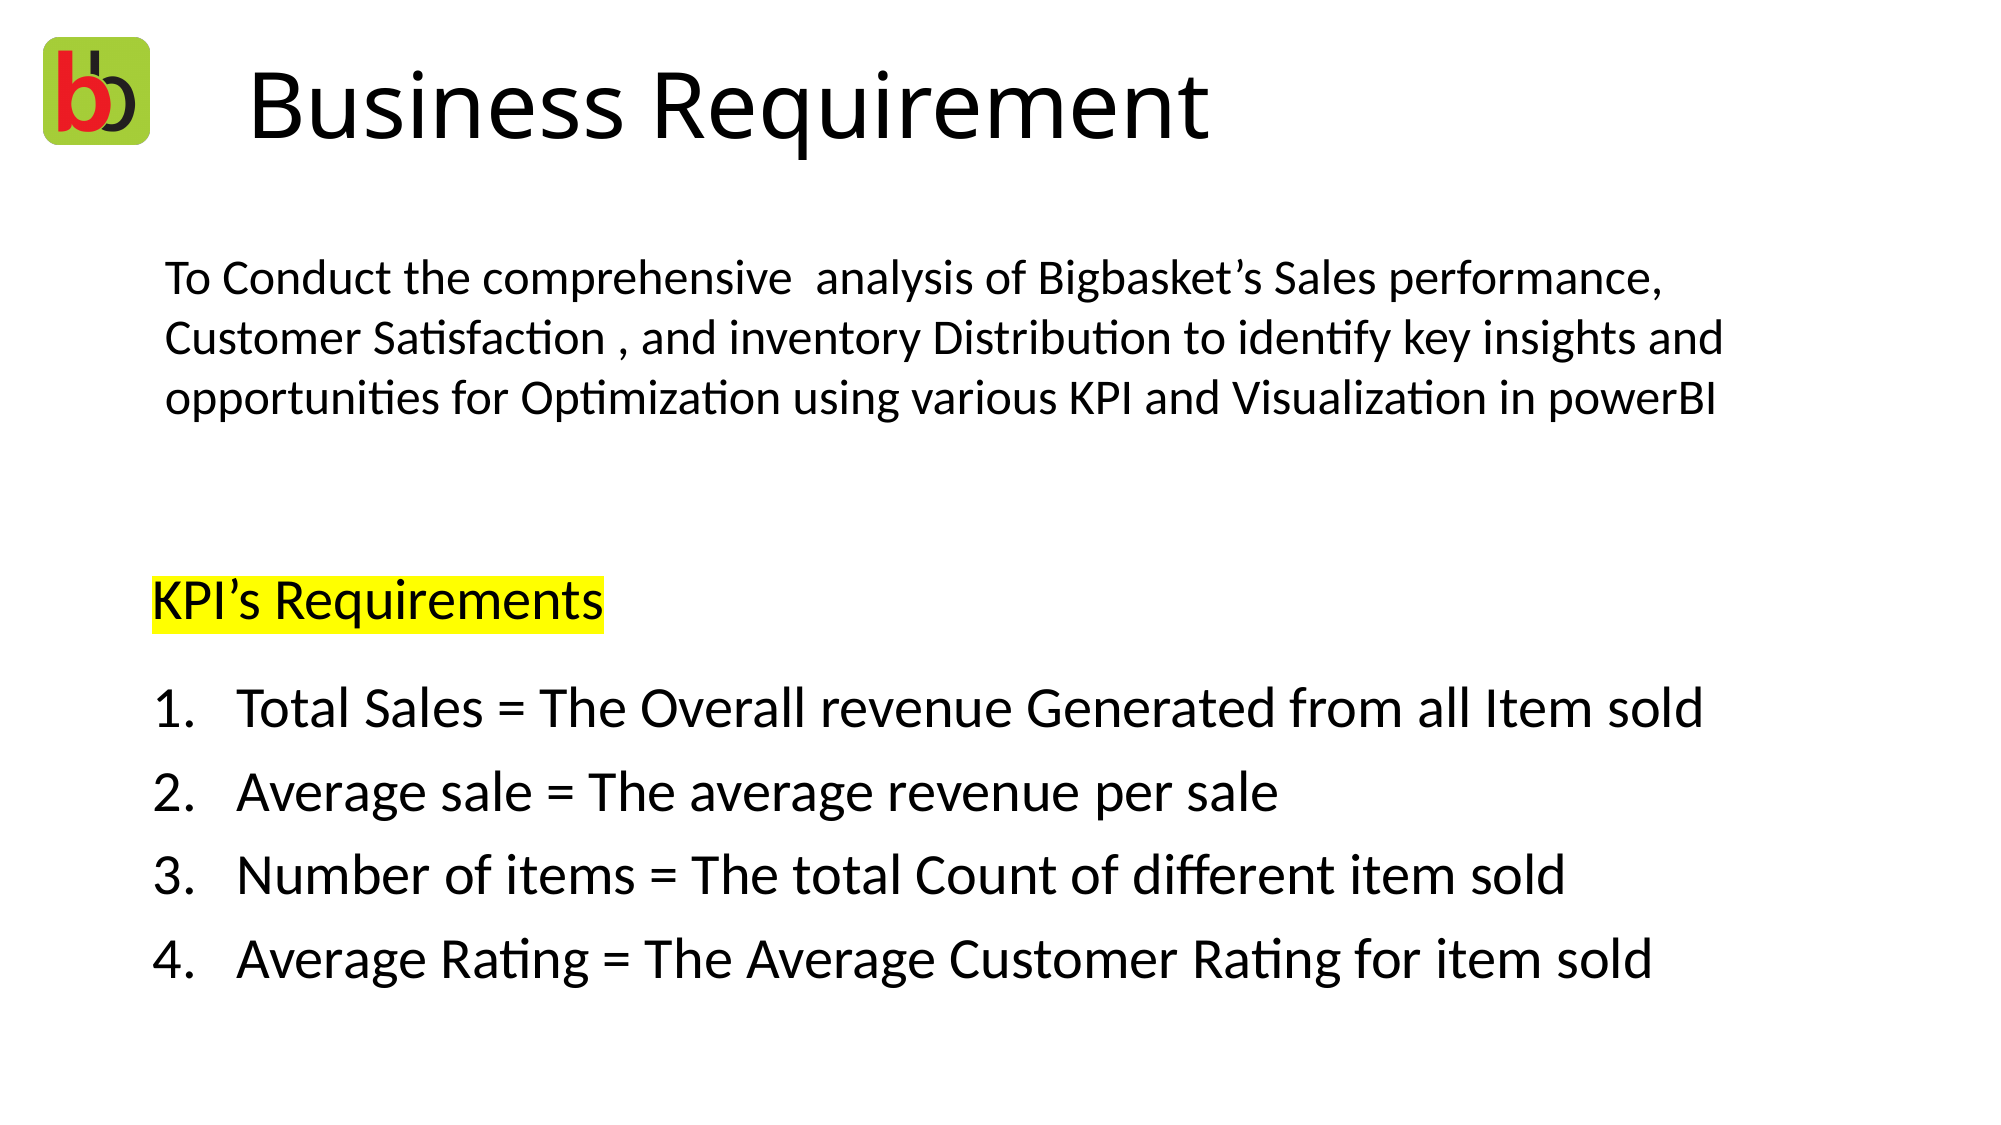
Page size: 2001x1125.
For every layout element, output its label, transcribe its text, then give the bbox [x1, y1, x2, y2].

text_box KPI’s Requirements [137, 553, 655, 639]
list Total Sales = The Overall revenue Generated from all Item sold Average sale = The average revenue per sale Number of items = The total Count of different item sold Average Rating = The Average Customer Rating for item sold [137, 669, 1863, 1121]
title Business Requirement [231, 0, 1957, 218]
picture [43, 37, 150, 145]
text_box To Conduct the comprehensive analysis of Bigbasket’s Sales performance, Customer Satisfaction , and inventory Distribution to identify key insights and opportunities for Optimization using various KPI and Visualization in powerBI [149, 236, 1875, 432]
